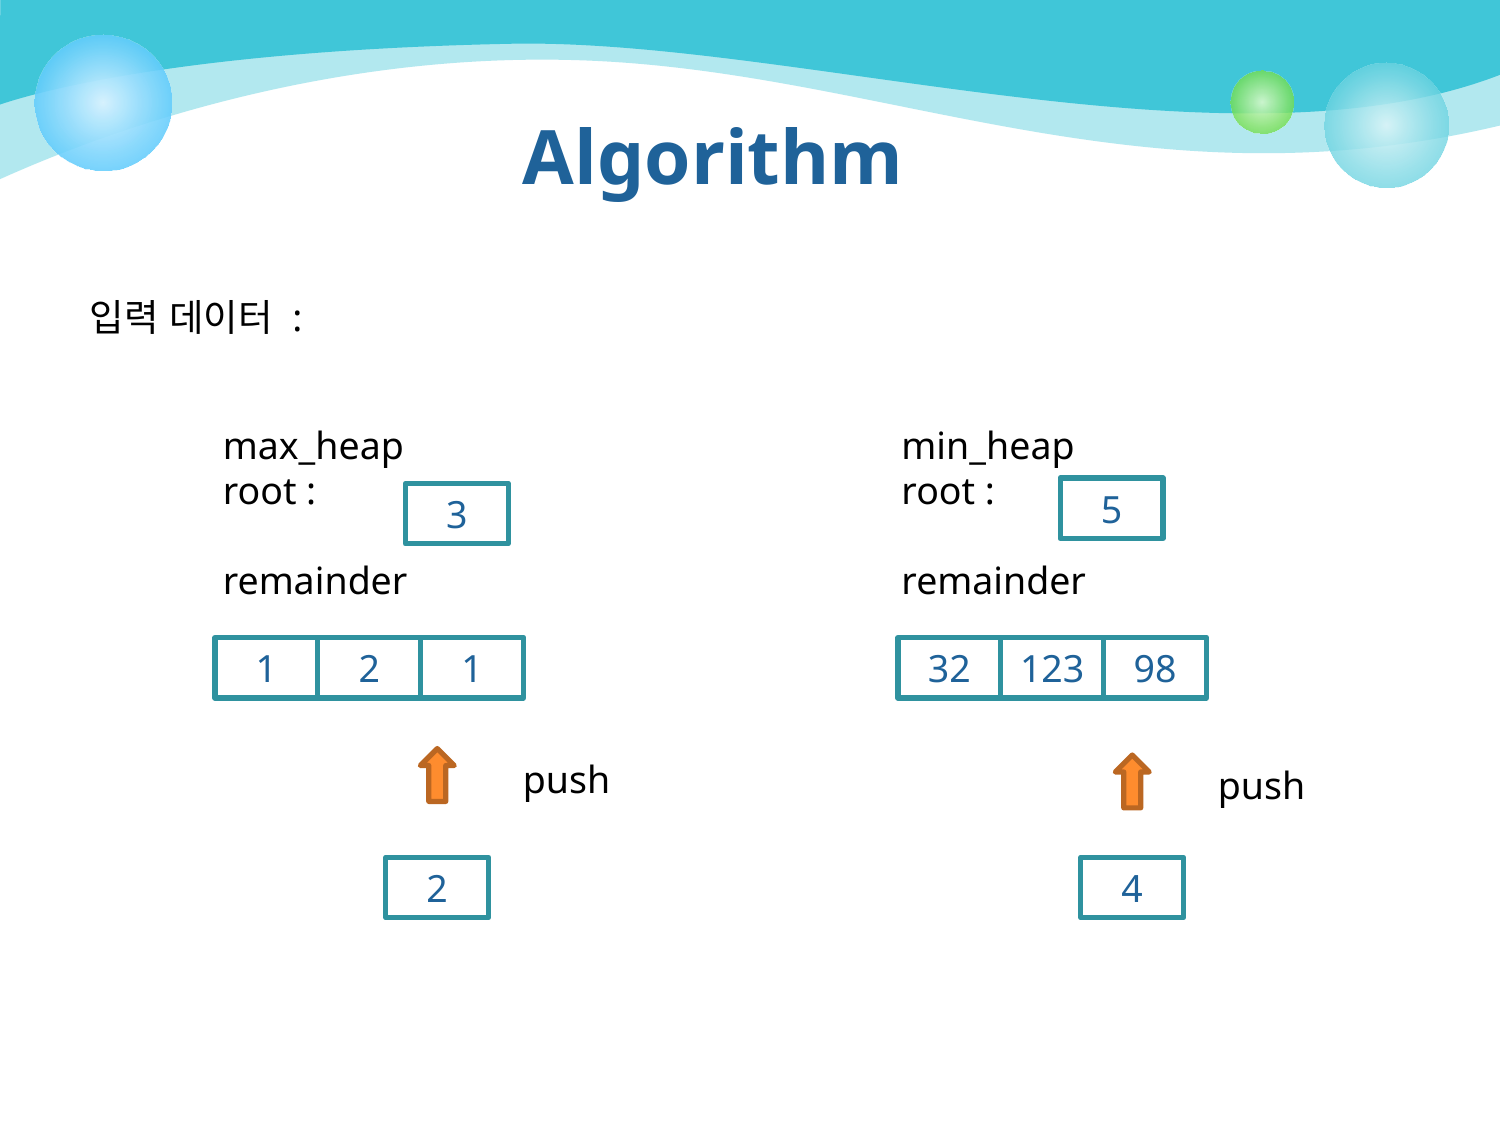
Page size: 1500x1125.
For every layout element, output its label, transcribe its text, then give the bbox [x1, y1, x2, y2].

text_box 32 [895, 635, 998, 701]
text_box 1 [418, 635, 526, 701]
text_box 98 [1101, 635, 1209, 701]
text_box 입력 데이터 : [75, 287, 318, 347]
text_box 123 [998, 635, 1101, 701]
text_box max_heap root : remainder [208, 415, 560, 610]
text_box min_heap root : remainder [886, 415, 1337, 610]
text_box push [1203, 754, 1400, 815]
text_box 2 [315, 635, 418, 701]
text_box 5 [1058, 475, 1166, 541]
title Algorithm [38, 102, 1389, 290]
text_box [1112, 752, 1152, 811]
text_box 4 [1078, 855, 1186, 920]
text_box 1 [212, 635, 315, 701]
text_box 2 [383, 855, 491, 920]
text_box push [508, 748, 705, 809]
text_box [417, 745, 457, 805]
text_box 3 [403, 481, 511, 546]
